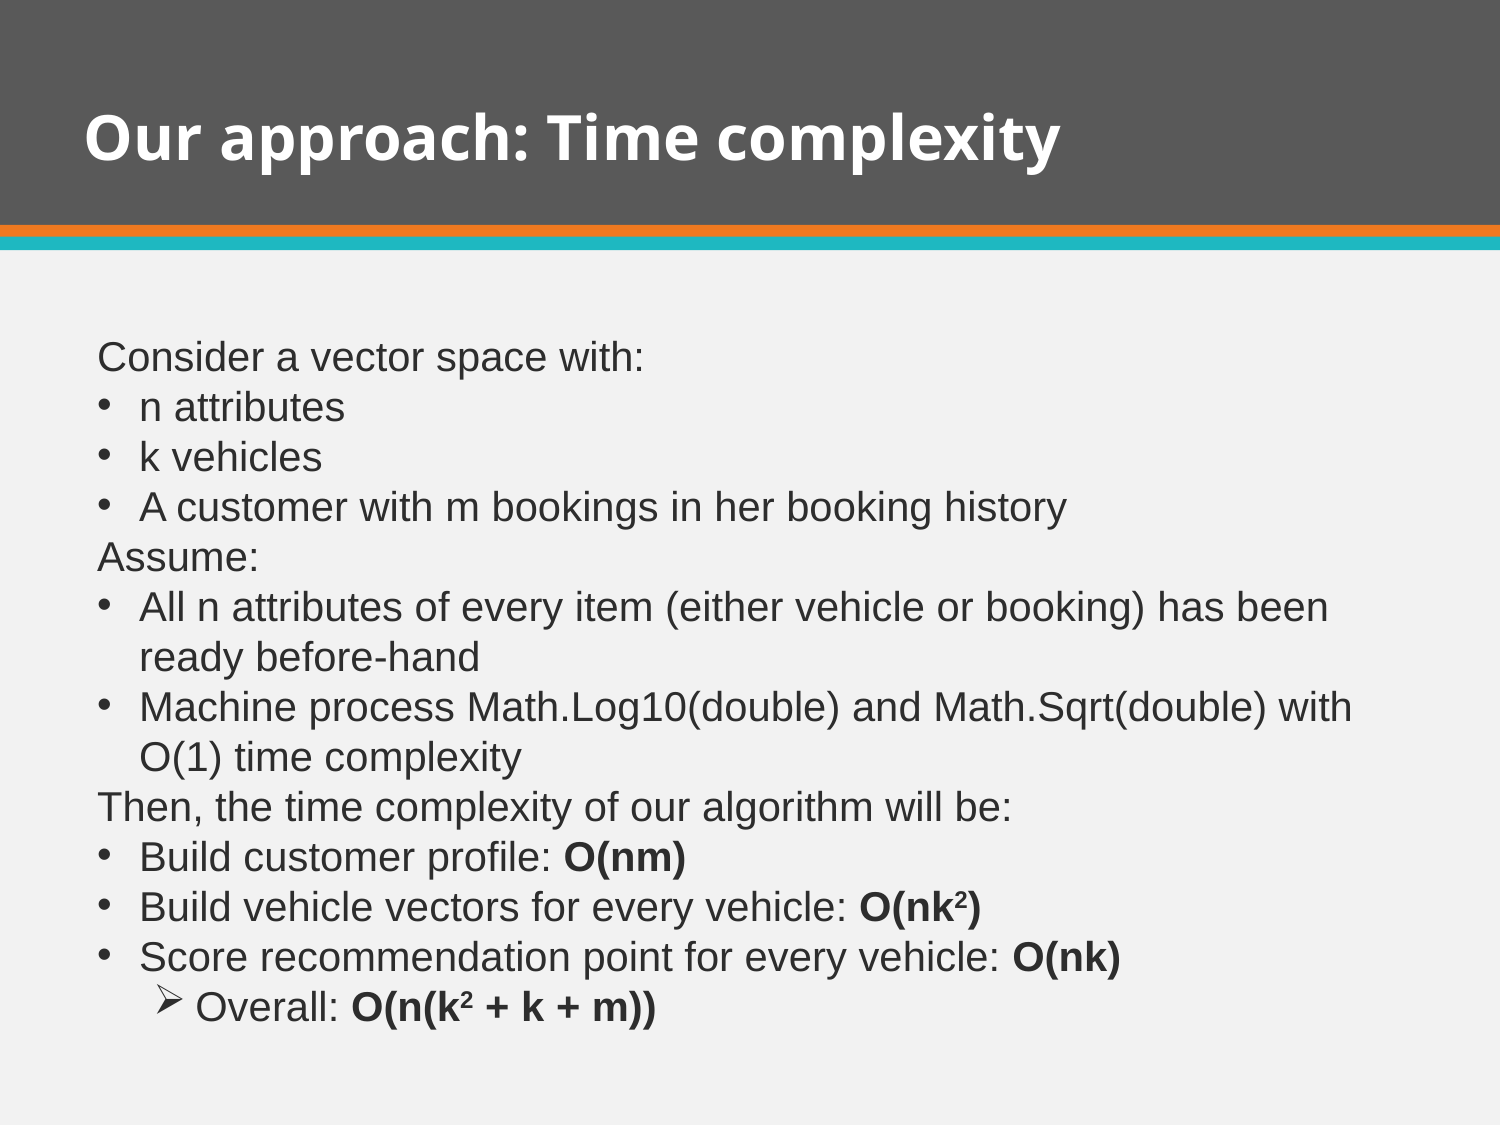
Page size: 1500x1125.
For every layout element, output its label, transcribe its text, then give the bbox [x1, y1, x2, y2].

title Our approach: Time complexity [68, 54, 1425, 182]
text_box Consider a vector space with: n attributes k vehicles A customer with m bookings in her booking history Assume: All n attributes of every item (either vehicle or booking) has been ready before-hand Machine process Math.Log10(double) and Math.Sqrt(double) with O(1) time complexity Then, the time complexity of our algorithm will be: Build customer profile: O(nm) Build vehicle vectors for every vehicle: O(nk2) Score recommendation point for every vehicle: O(nk) Overall: O(n(k2 + k + m)) [82, 322, 1412, 1083]
